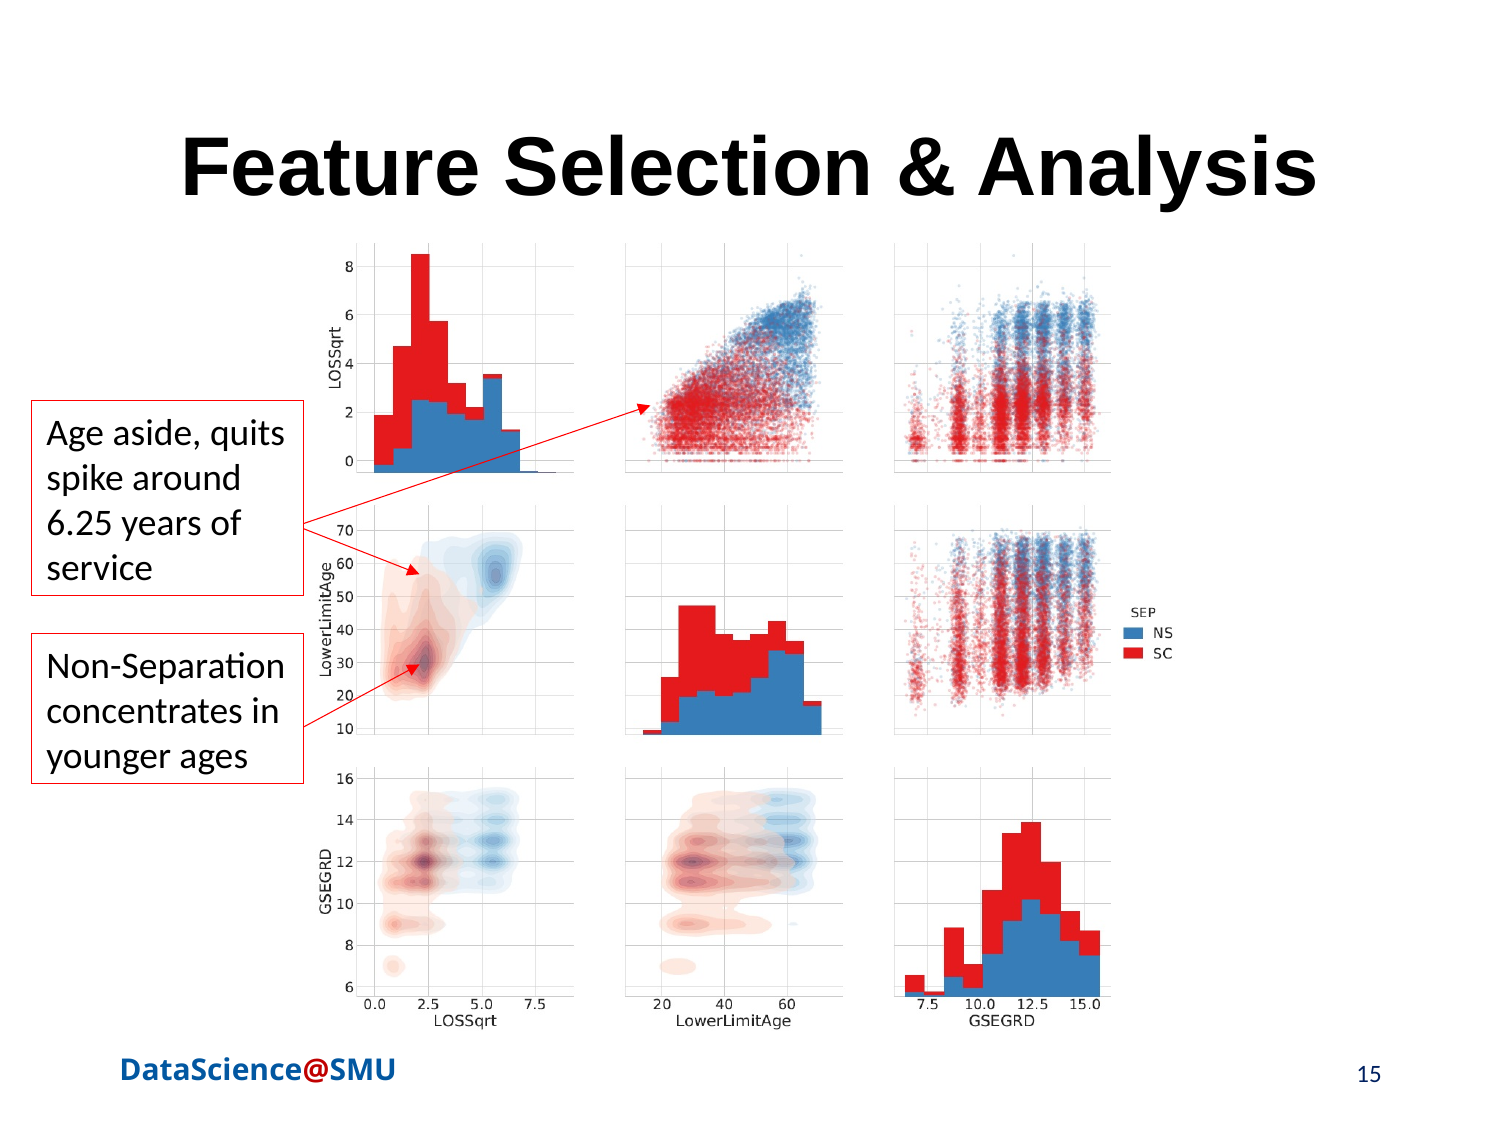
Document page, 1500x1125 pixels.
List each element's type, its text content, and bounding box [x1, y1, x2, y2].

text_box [303, 528, 420, 575]
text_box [303, 664, 420, 728]
text_box Non-Separation concentrates in younger ages [31, 633, 304, 784]
text_box Age aside, quits spike around 6.25 years of service [31, 400, 304, 596]
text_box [303, 405, 651, 524]
slide_number 15 [1059, 1042, 1397, 1103]
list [315, 236, 1185, 1032]
title Feature Selection & Analysis [103, 59, 1397, 278]
